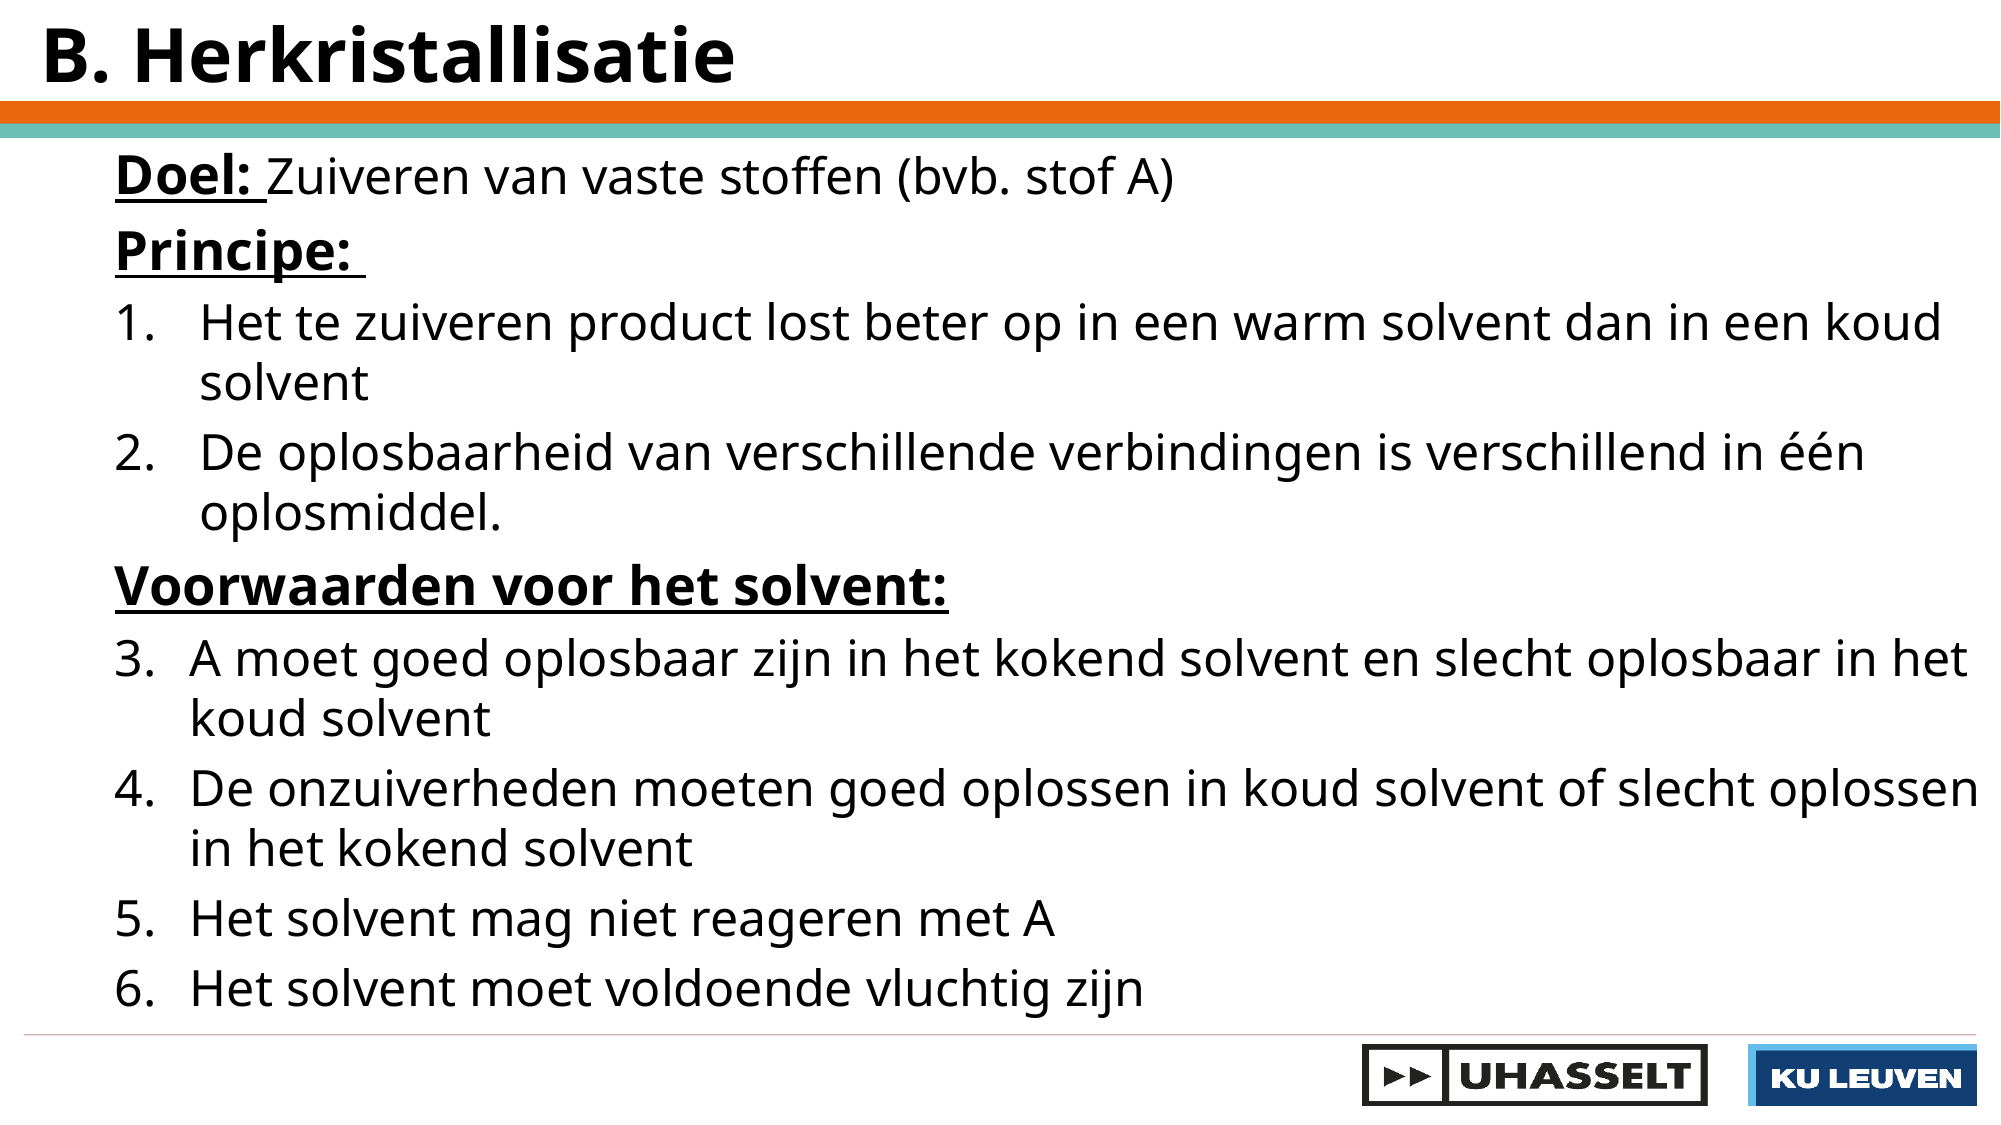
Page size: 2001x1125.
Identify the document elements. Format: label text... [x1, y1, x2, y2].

list Doel: Zuiveren van vaste stoffen (bvb. stof A) Principe: Het te zuiveren product lost beter op in een warm solvent dan in een koud solvent De oplosbaarheid van verschillende verbindingen is verschillend in één oplosmiddel. Voorwaarden voor het solvent: A moet goed oplosbaar zijn in het kokend solvent en slecht oplosbaar in het koud solvent De onzuiverheden moeten goed oplossen in koud solvent of slecht oplossen in het kokend solvent Het solvent mag niet reageren met A Het solvent moet voldoende vluchtig zijn [99, 132, 2000, 989]
picture [1362, 1044, 1977, 1106]
title B. Herkristallisatie [25, 7, 1993, 98]
